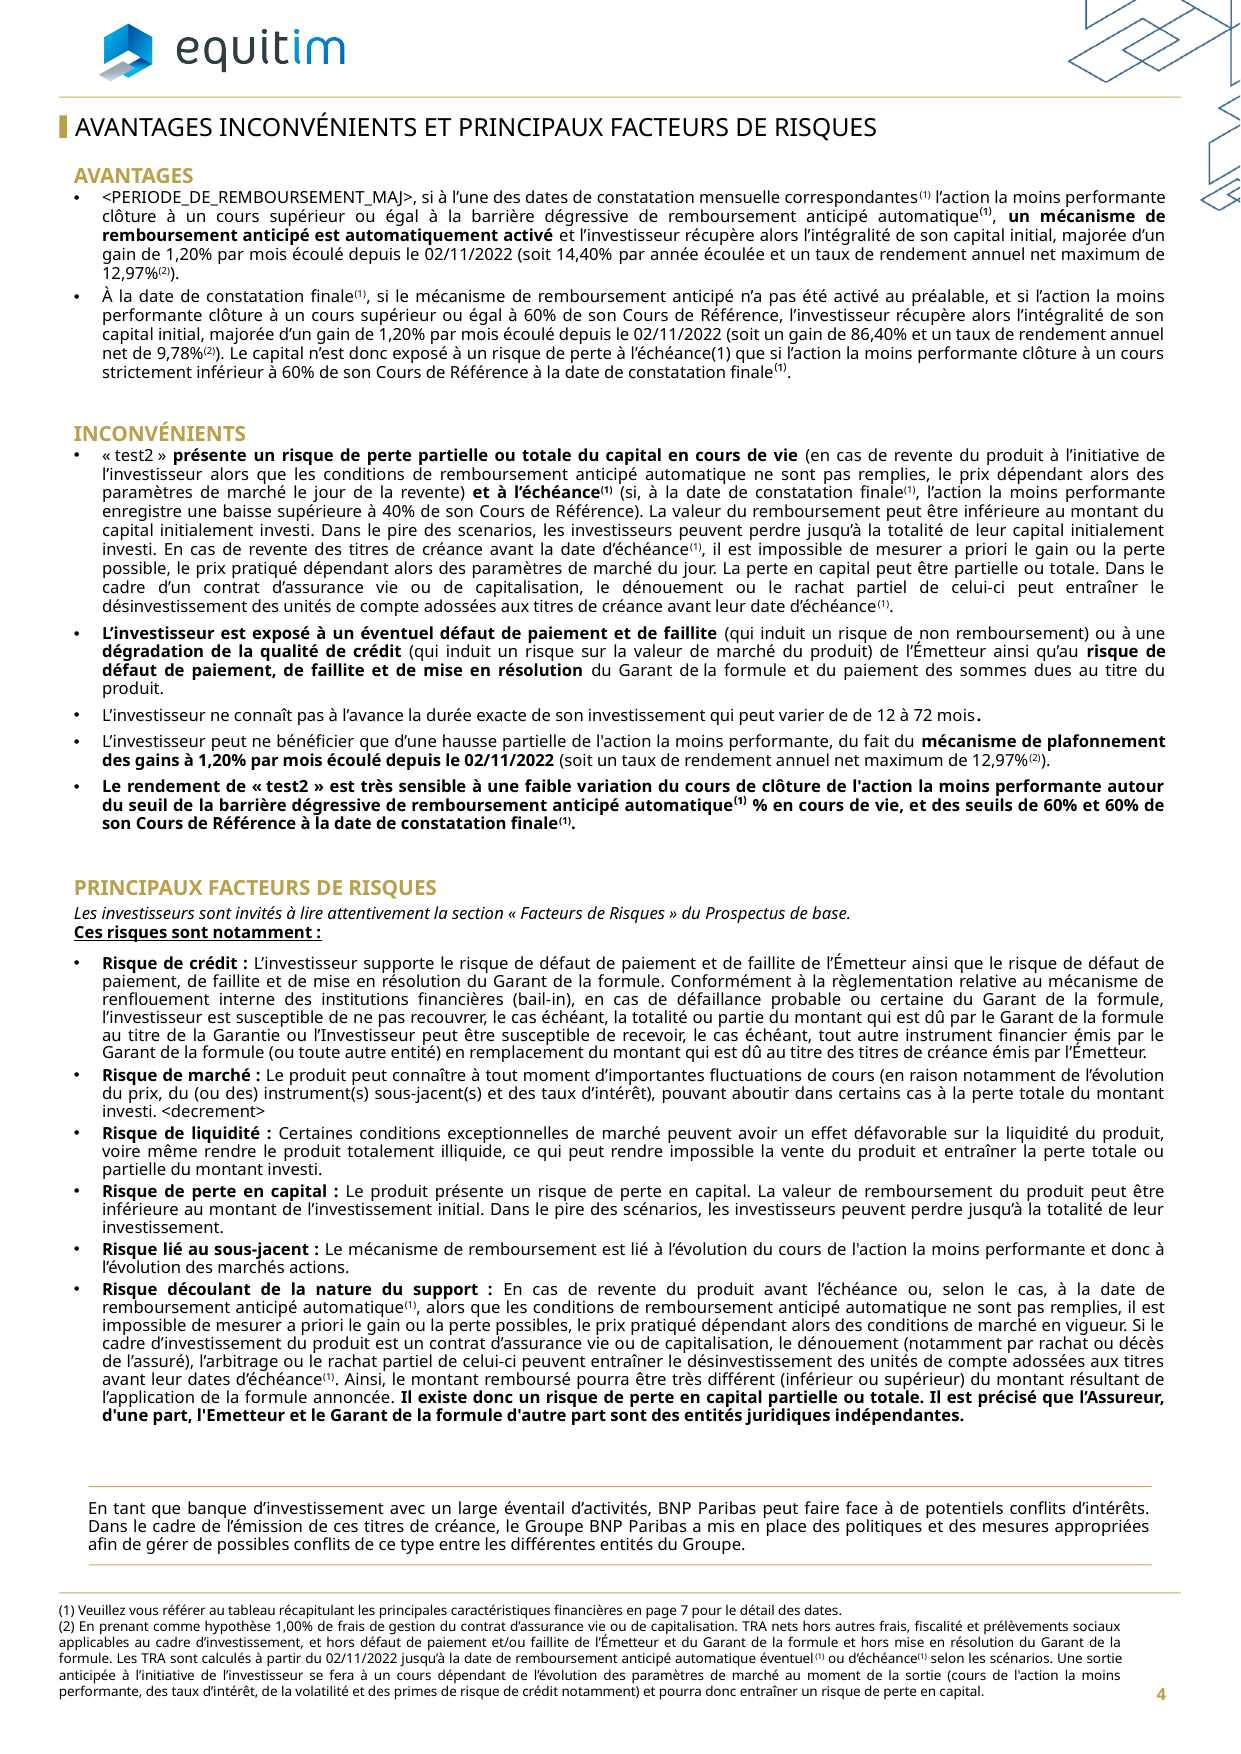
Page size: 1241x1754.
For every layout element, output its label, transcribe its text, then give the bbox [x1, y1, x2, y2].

text_box En tant que banque d’investissement avec un large éventail d’activités, BNP Paribas peut faire face à de potentiels conflits d’intérêts. Dans le cadre de l’émission de ces titres de créance, le Groupe BNP Paribas a mis en place des politiques et des mesures appropriées afin de gérer de possibles conflits de ce type entre les différentes entités du Groupe. [88, 1500, 1152, 1554]
slide_number 7 [1122, 1664, 1182, 1728]
picture [77, 3, 367, 97]
picture [1067, 0, 1241, 211]
text_box (1) Veuillez vous référer au tableau récapitulant les principales caractéristiques financières en page 7 pour le détail des dates. (2) En prenant comme hypothèse 1,00% de frais de gestion du contrat d’assurance vie ou de capitalisation. TRA nets hors autres frais, fiscalité et prélèvements sociaux applicables au cadre d’investissement, et hors défaut de paiement et/ou faillite de l’Émetteur et du Garant de la formule et hors mise en résolution du Garant de la formule. Les TRA sont calculés à partir du 02/11/2022 jusqu’à la date de remboursement anticipé automatique éventuel(1) ou d’échéance(1) selon les scénarios. Une sortie anticipée à l’initiative de l’investisseur se fera à un cours dépendant de l’évolution des paramètres de marché au moment de la sortie (cours de l'action la moins performante, des taux d’intérêt, de la volatilité et des primes de risque de crédit notamment) et pourra donc entraîner un risque de perte en capital. [59, 1601, 1123, 1700]
text_box AVANTAGES INCONVÉNIENTS ET principaux FACTEURS DE RISQUES [75, 109, 1192, 148]
text_box [59, 115, 67, 138]
text_box AVANTAGES <PERIODE_DE_REMBOURSEMENT_MAJ>, si à l’une des dates de constatation mensuelle correspondantes(1) l’action la moins performante clôture à un cours supérieur ou égal à la barrière dégressive de remboursement anticipé automatique⁽¹⁾, un mécanisme de remboursement anticipé est automatiquement activé et l’investisseur récupère alors l’intégralité de son capital initial, majorée d’un gain de 1,20% par mois écoulé depuis le 02/11/2022 (soit 14,40% par année écoulée et un taux de rendement annuel net maximum de 12,97%(2)). À la date de constatation finale(1), si le mécanisme de remboursement anticipé n’a pas été activé au préalable, et si l’action la moins performante clôture à un cours supérieur ou égal à 60% de son Cours de Référence, l’investisseur récupère alors l’intégralité de son capital initial, majorée d’un gain de 1,20% par mois écoulé depuis le 02/11/2022 (soit un gain de 86,40% et un taux de rendement annuel net de 9,78%(2)). Le capital n’est donc exposé à un risque de perte à l’échéance(1) que si l’action la moins performante clôture à un cours strictement inférieur à 60% de son Cours de Référence à la date de constatation finale⁽¹⁾. INCONVÉNIENTS « test2 » présente un risque de perte partielle ou totale du capital en cours de vie (en cas de revente du produit à l’initiative de l’investisseur alors que les conditions de remboursement anticipé automatique ne sont pas remplies, le prix dépendant alors des paramètres de marché le jour de la revente) et à l’échéance(1) (si, à la date de constatation finale(1), l’action la moins performante enregistre une baisse supérieure à 40% de son Cours de Référence). La valeur du remboursement peut être inférieure au montant du capital initialement investi. Dans le pire des scenarios, les investisseurs peuvent perdre jusqu’à la totalité de leur capital initialement investi. En cas de revente des titres de créance avant la date d’échéance(1), il est impossible de mesurer a priori le gain ou la perte possible, le prix pratiqué dépendant alors des paramètres de marché du jour. La perte en capital peut être partielle ou totale. Dans le cadre d’un contrat d’assurance vie ou de capitalisation, le dénouement ou le rachat partiel de celui-ci peut entraîner le désinvestissement des unités de compte adossées aux titres de créance avant leur date d’échéance(1). L’investisseur est exposé à un éventuel défaut de paiement et de faillite (qui induit un risque de non remboursement) ou à une dégradation de la qualité de crédit (qui induit un risque sur la valeur de marché du produit) de l’Émetteur ainsi qu’au risque de défaut de paiement, de faillite et de mise en résolution du Garant de la formule et du paiement des sommes dues au titre du produit. L’investisseur ne connaît pas à l’avance la durée exacte de son investissement qui peut varier de de 12 à 72 mois. L’investisseur peut ne bénéficier que d’une hausse partielle de l'action la moins performante, du fait du mécanisme de plafonnement des gains à 1,20% par mois écoulé depuis le 02/11/2022 (soit un taux de rendement annuel net maximum de 12,97%(2)). Le rendement de « test2 » est très sensible à une faible variation du cours de clôture de l'action la moins performante autour du seuil de la barrière dégressive de remboursement anticipé automatique⁽¹⁾ % en cours de vie, et des seuils de 60% et 60% de son Cours de Référence à la date de constatation finale(1). PRINCIPAUX FACTEURS DE RISQUES Les investisseurs sont invités à lire attentivement la section « Facteurs de Risques » du Prospectus de base. Ces risques sont notamment : Risque de crédit : L’investisseur supporte le risque de défaut de paiement et de faillite de l’Émetteur ainsi que le risque de défaut de paiement, de faillite et de mise en résolution du Garant de la formule. Conformément à la règlementation relative au mécanisme de renflouement interne des institutions financières (bail-in), en cas de défaillance probable ou certaine du Garant de la formule, l’investisseur est susceptible de ne pas recouvrer, le cas échéant, la totalité ou partie du montant qui est dû par le Garant de la formule au titre de la Garantie ou l’Investisseur peut être susceptible de recevoir, le cas échéant, tout autre instrument financier émis par le Garant de la formule (ou toute autre entité) en remplacement du montant qui est dû au titre des titres de créance émis par l’Émetteur. Risque de marché : Le produit peut connaître à tout moment d’importantes fluctuations de cours (en raison notamment de l’évolution du prix, du (ou des) instrument(s) sous-jacent(s) et des taux d’intérêt), pouvant aboutir dans certains cas à la perte totale du montant investi. <decrement> Risque de liquidité : Certaines conditions exceptionnelles de marché peuvent avoir un effet défavorable sur la liquidité du produit, voire même rendre le produit totalement illiquide, ce qui peut rendre impossible la vente du produit et entraîner la perte totale ou partielle du montant investi. Risque de perte en capital : Le produit présente un risque de perte en capital. La valeur de remboursement du produit peut être inférieure au montant de l’investissement initial. Dans le pire des scénarios, les investisseurs peuvent perdre jusqu’à la totalité de leur investissement. Risque lié au sous-jacent : Le mécanisme de remboursement est lié à l’évolution du cours de l'action la moins performante et donc à l’évolution des marchés actions. Risque découlant de la nature du support : En cas de revente du produit avant l’échéance ou, selon le cas, à la date de remboursement anticipé automatique(1), alors que les conditions de remboursement anticipé automatique ne sont pas remplies, il est impossible de mesurer a priori le gain ou la perte possibles, le prix pratiqué dépendant alors des conditions de marché en vigueur. Si le cadre d’investissement du produit est un contrat d’assurance vie ou de capitalisation, le dénouement (notamment par rachat ou décès de l’assuré), l’arbitrage ou le rachat partiel de celui-ci peuvent entraîner le désinvestissement des unités de compte adossées aux titres avant leur dates d’échéance(1). Ainsi, le montant remboursé pourra être très différent (inférieur ou supérieur) du montant résultant de l’application de la formule annoncée. Il existe donc un risque de perte en capital partielle ou totale. Il est précisé que l’Assureur, d'une part, l'Emetteur et le Garant de la formule d'autre part sont des entités juridiques indépendantes. [59, 157, 1181, 1433]
